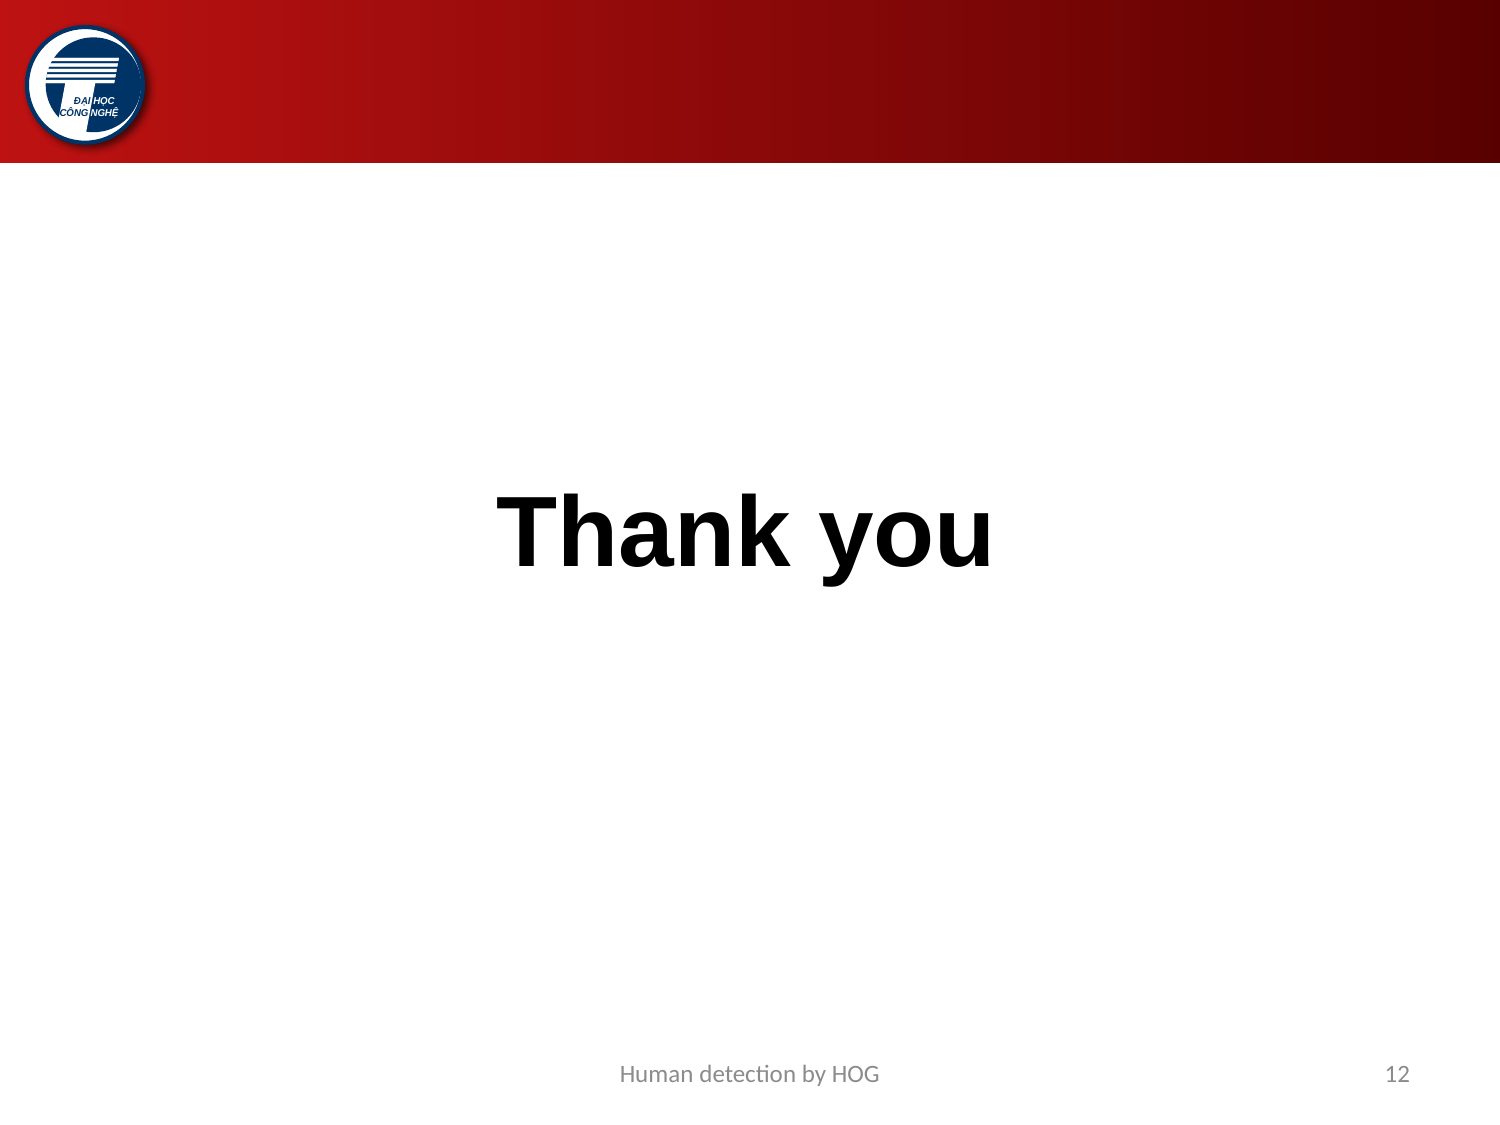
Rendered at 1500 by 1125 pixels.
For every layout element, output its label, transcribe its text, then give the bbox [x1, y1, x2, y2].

text_box Thank you [277, 459, 1216, 594]
footer Human detection by HOG [512, 1042, 988, 1103]
slide_number 12 [1074, 1042, 1425, 1103]
